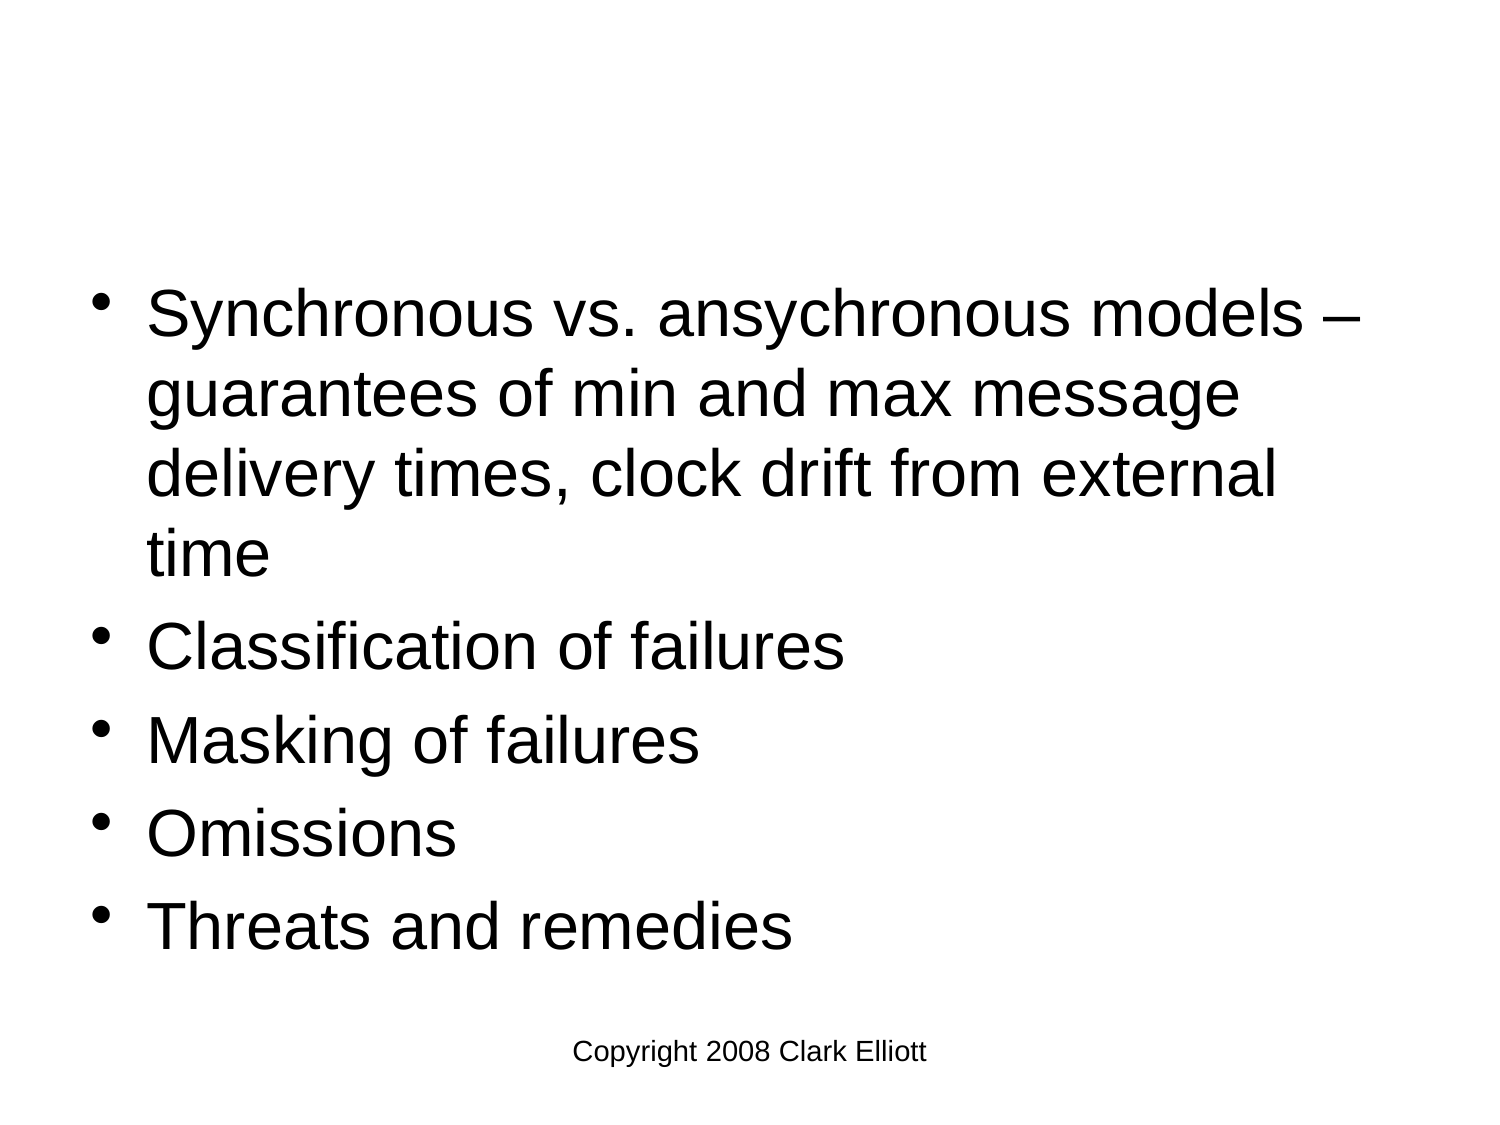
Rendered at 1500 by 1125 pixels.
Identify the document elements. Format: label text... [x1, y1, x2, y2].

footer Copyright 2008 Clark Elliott [512, 1024, 988, 1103]
list Synchronous vs. ansychronous models – guarantees of min and max message delivery times, clock drift from external time Classification of failures Masking of failures Omissions Threats and remedies [75, 262, 1425, 1005]
